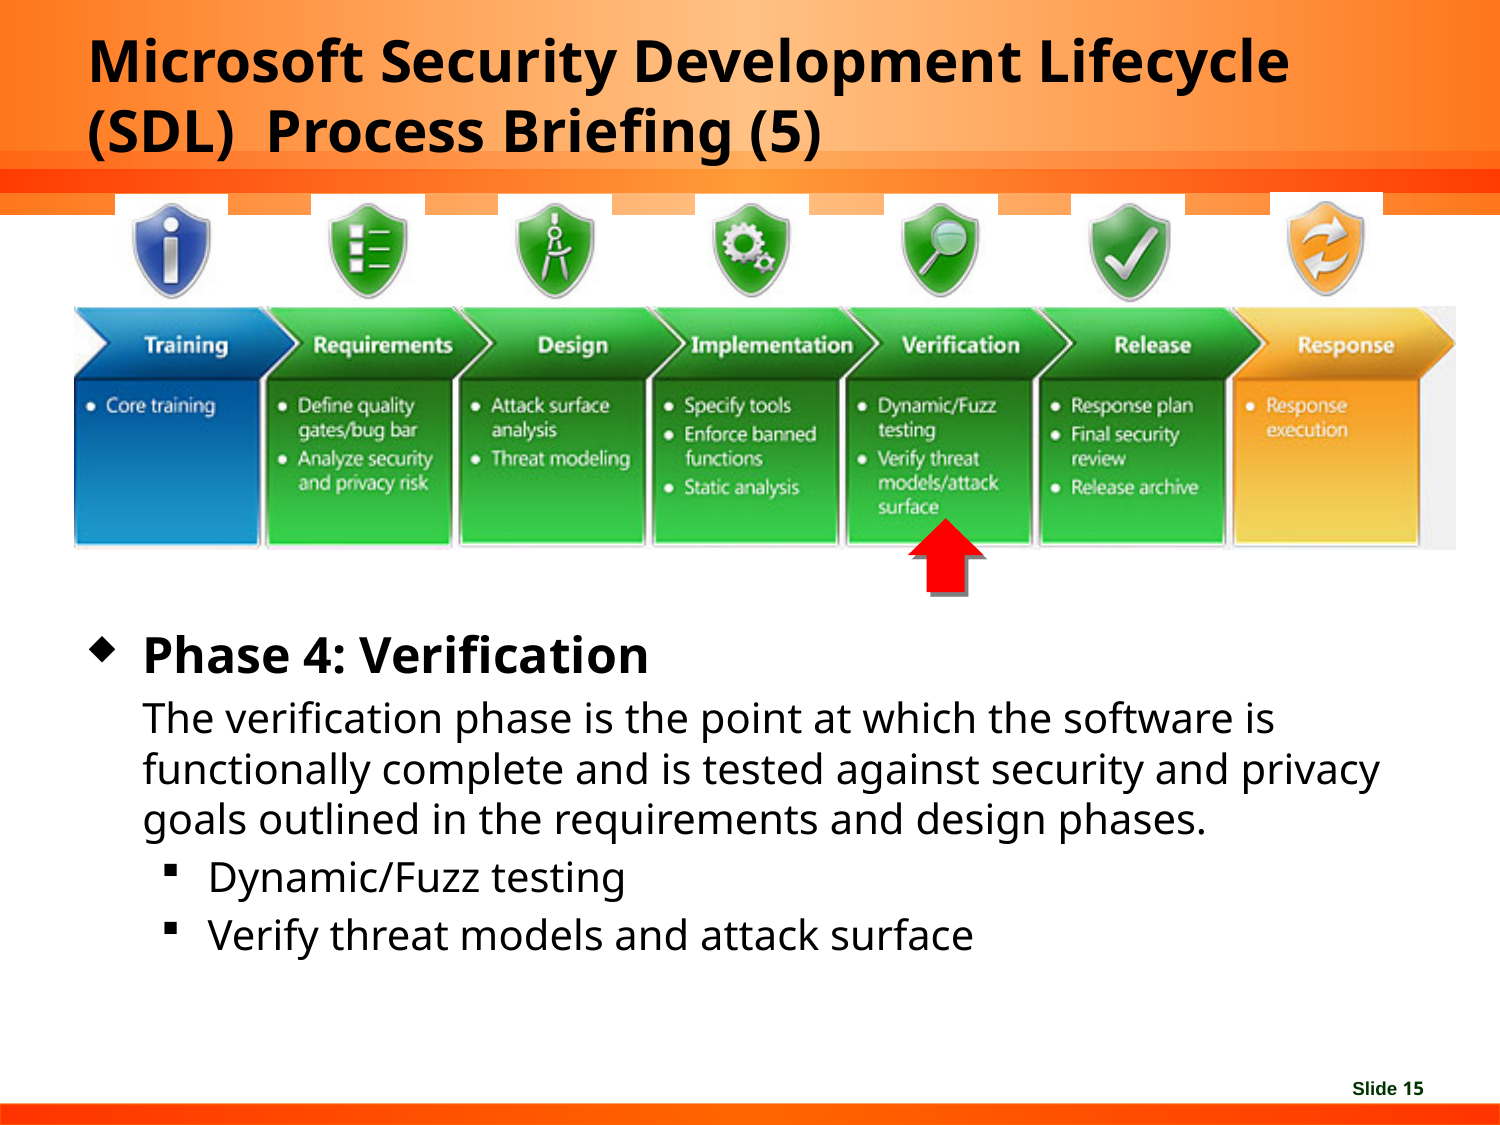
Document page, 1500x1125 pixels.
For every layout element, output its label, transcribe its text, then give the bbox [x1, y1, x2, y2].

text_box [926, 558, 965, 593]
list Phase 4: Verification The verification phase is the point at which the software is functionally complete and is tested against security and privacy goals outlined in the requirements and design phases. Dynamic/Fuzz testing Verify threat models and attack surface [70, 616, 1422, 1051]
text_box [74, 192, 1456, 550]
title Microsoft Security Development Lifecycle (SDL) Process Briefing (5) [72, 0, 1424, 188]
